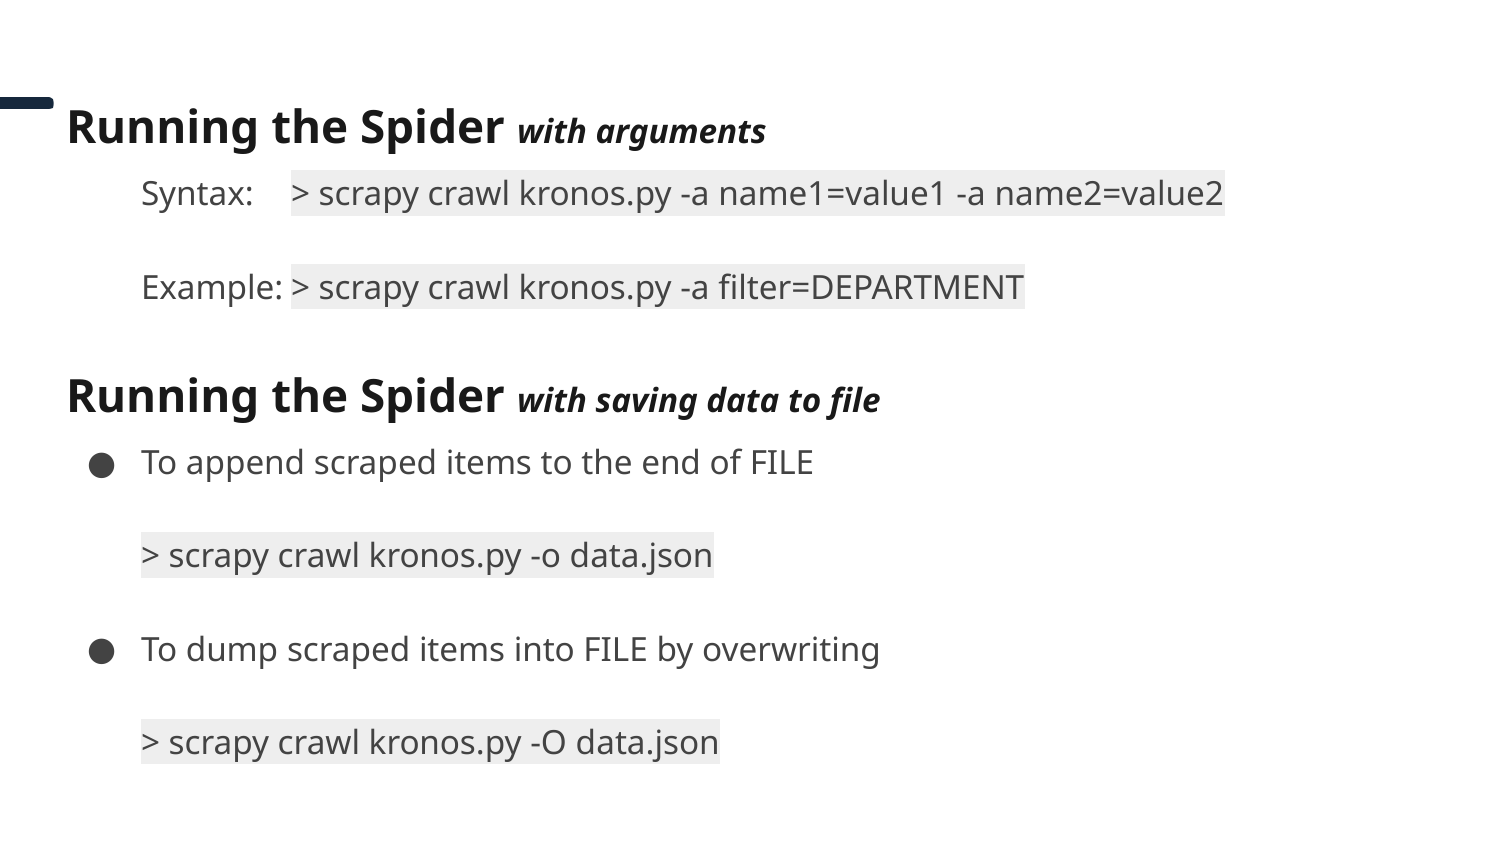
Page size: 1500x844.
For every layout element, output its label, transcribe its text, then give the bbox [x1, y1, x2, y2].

picture [0, 97, 51, 109]
title Running the Spider with arguments Syntax: > scrapy crawl kronos.py -a name1=value1 -a name2=value2 Example: > scrapy crawl kronos.py -a filter=DEPARTMENT Running the Spider with saving data to file To append scraped items to the end of FILE > scrapy crawl kronos.py -o data.json To dump scraped items into FILE by overwriting > scrapy crawl kronos.py -O data.json [51, 55, 1449, 779]
